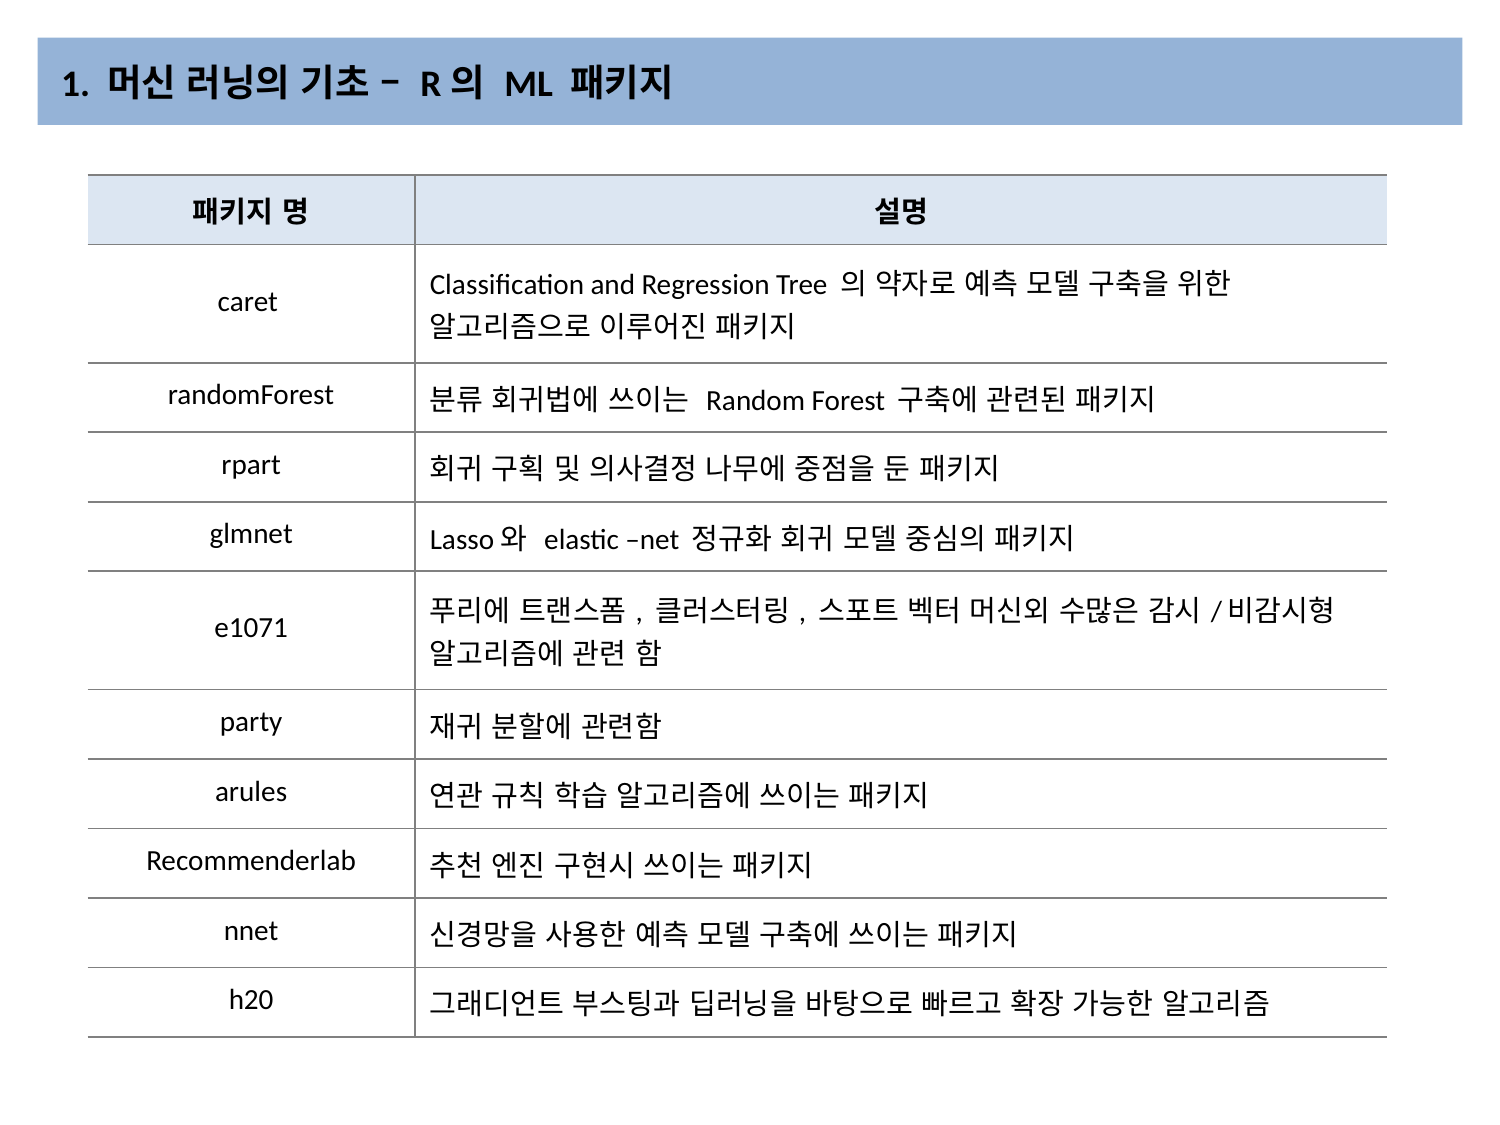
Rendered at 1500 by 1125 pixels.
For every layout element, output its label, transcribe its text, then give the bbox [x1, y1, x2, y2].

table_cell caret [88, 245, 414, 362]
table_cell Lasso와 elastic –net 정규화 회귀 모델 중심의 패키지 [416, 503, 1387, 570]
table_cell 연관 규칙 학습 알고리즘에 쓰이는 패키지 [416, 760, 1387, 828]
table_cell h20 [88, 968, 414, 1036]
table_cell e1071 [88, 572, 414, 689]
table_cell Recommenderlab [88, 829, 414, 897]
table_cell nnet [88, 899, 414, 967]
table_header 설명 [416, 176, 1387, 244]
table_cell 그래디언트 부스팅과 딥러닝을 바탕으로 빠르고 확장 가능한 알고리즘 [416, 968, 1387, 1036]
table_cell 추천 엔진 구현시 쓰이는 패키지 [416, 829, 1387, 897]
table_cell 분류 회귀법에 쓰이는 Random Forest 구축에 관련된 패키지 [416, 364, 1387, 431]
table_cell 신경망을 사용한 예측 모델 구축에 쓰이는 패키지 [416, 899, 1387, 967]
table_cell 회귀 구획 및 의사결정 나무에 중점을 둔 패키지 [416, 433, 1387, 501]
table_cell randomForest [88, 364, 414, 431]
table_cell rpart [88, 433, 414, 501]
table_cell 재귀 분할에 관련함 [416, 690, 1387, 758]
table_cell 푸리에 트랜스폼, 클러스터링, 스포트 벡터 머신외 수많은 감시/비감시형 알고리즘에 관련 함 [416, 572, 1387, 689]
table_cell party [88, 690, 414, 758]
table_cell glmnet [88, 503, 414, 570]
table_cell arules [88, 760, 414, 828]
table_header 패키지 명 [88, 176, 414, 244]
table_cell Classification and Regression Tree 의 약자로 예측 모델 구축을 위한 알고리즘으로 이루어진 패키지 [416, 245, 1387, 362]
title 1. 머신 러닝의 기초 – R의 ML 패키지 [35, 35, 1465, 127]
